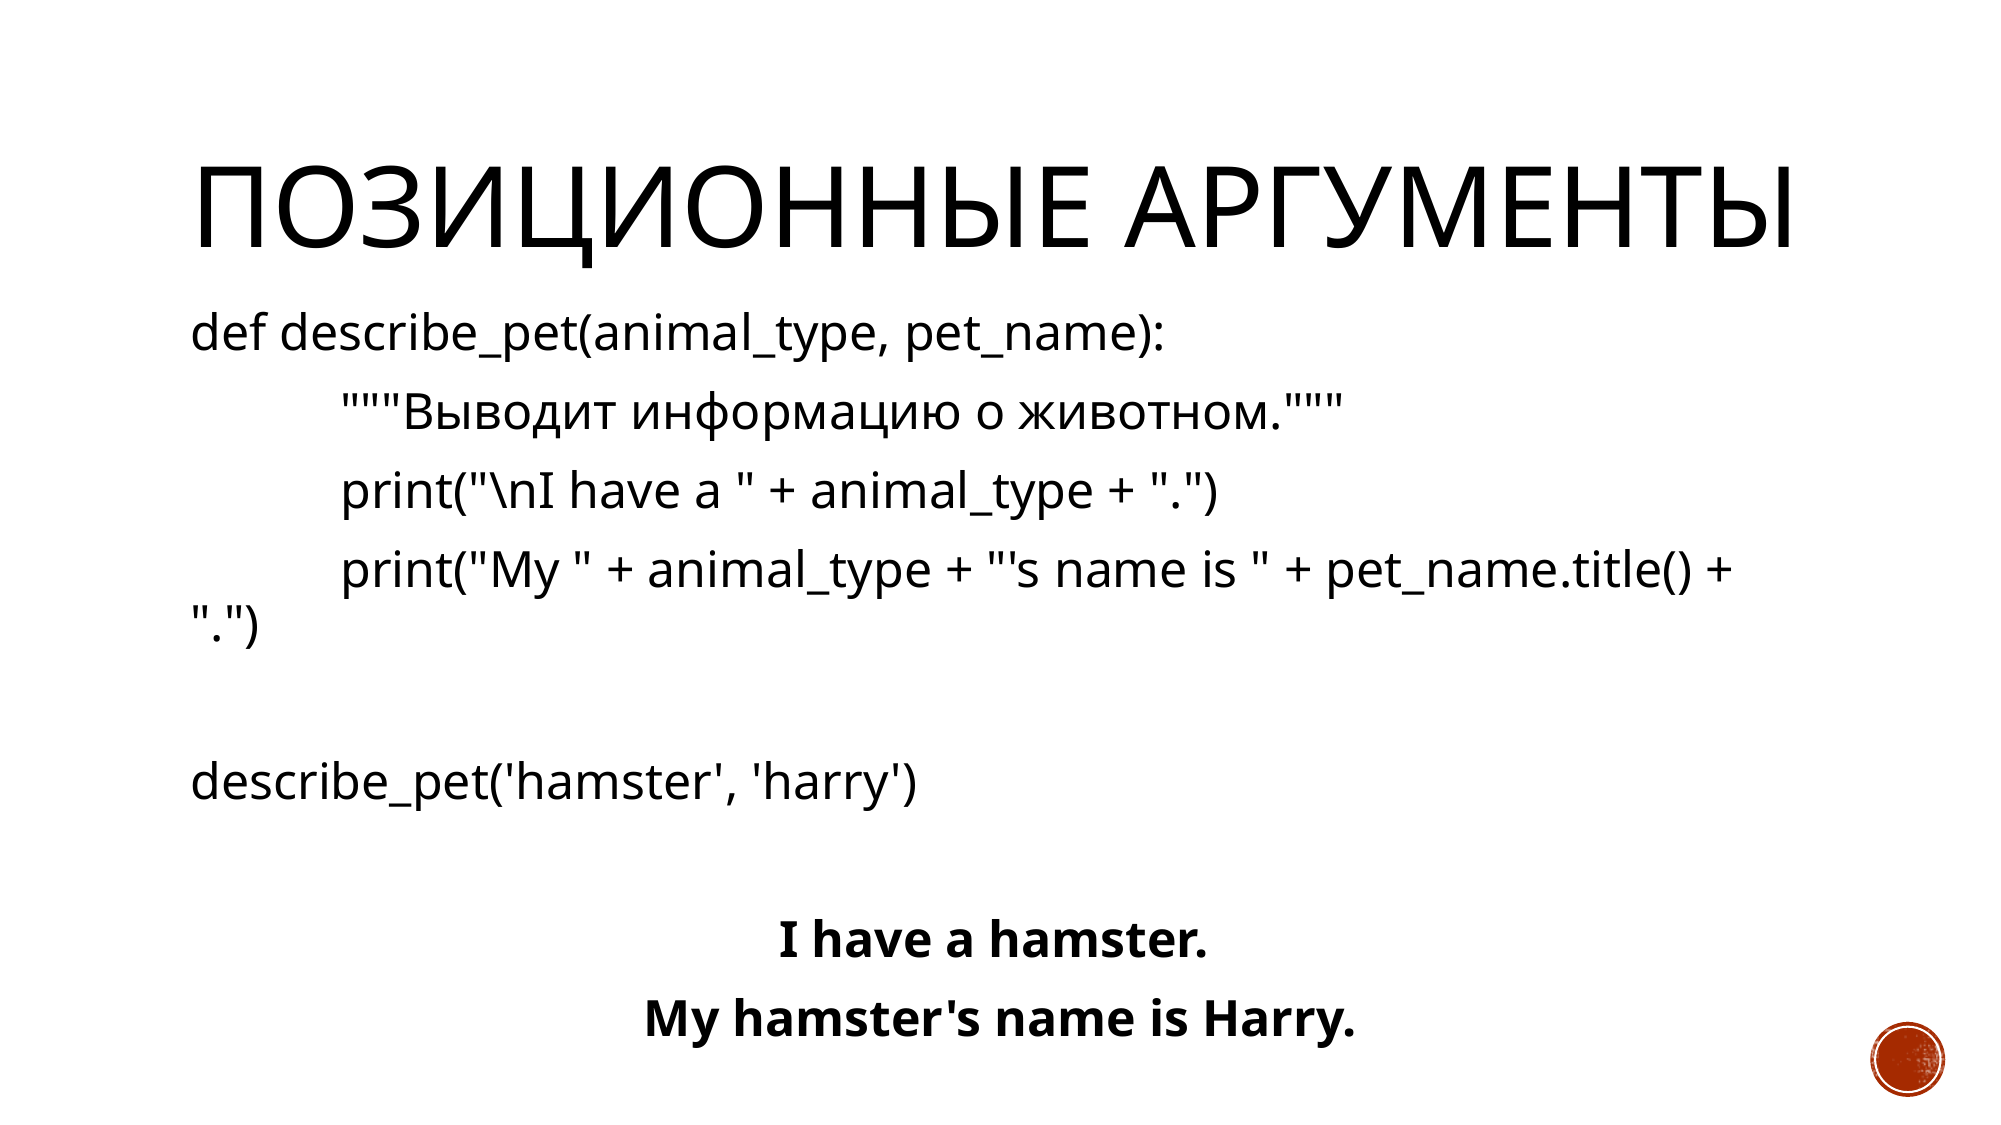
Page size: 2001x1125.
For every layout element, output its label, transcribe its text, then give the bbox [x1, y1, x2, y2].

list def describe_pet(animal_type, pet_name): """Выводит информацию о животном.""" print("\nI have a " + animal_type + ".") print("My " + animal_type + "'s name is " + pet_name.title() + ".") describe_pet('hamster', 'harry') I have a hamster. My hamster's name is Harry. [175, 299, 1826, 1125]
title Позиционные аргументы [175, 79, 1826, 299]
